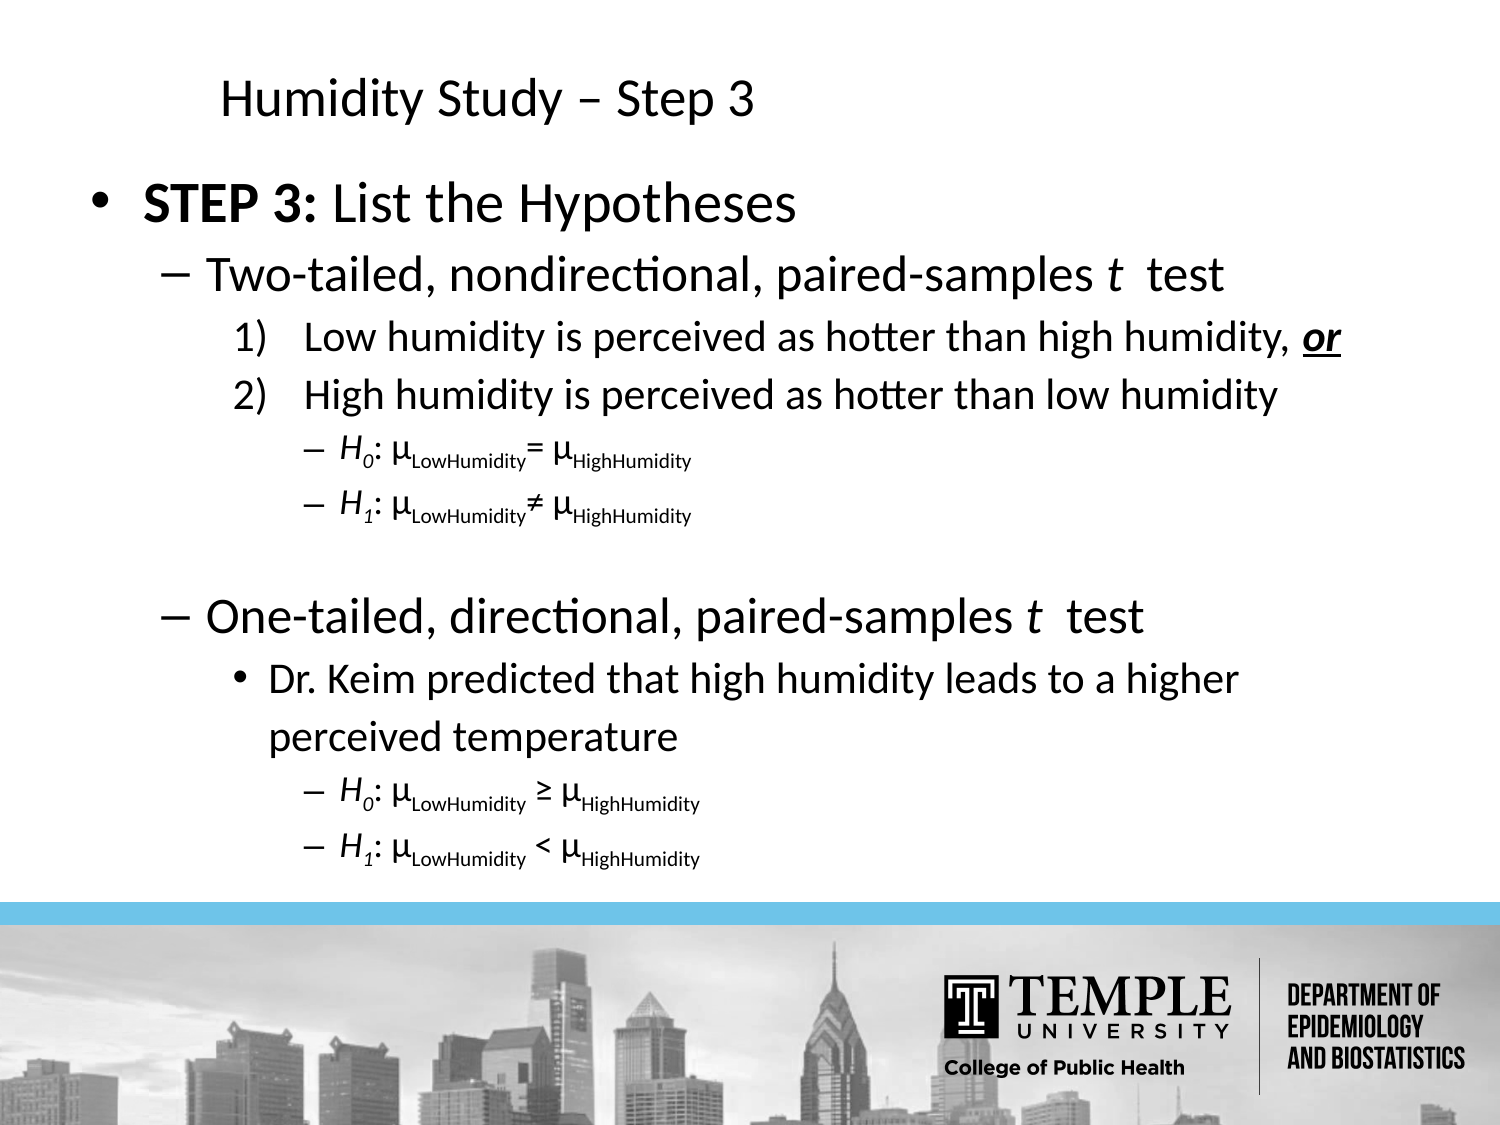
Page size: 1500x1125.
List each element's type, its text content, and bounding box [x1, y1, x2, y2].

title Humidity Study – Step 3 [106, 53, 871, 136]
list STEP 3: List the Hypotheses Two-tailed, nondirectional, paired-samples t test Low humidity is perceived as hotter than high humidity, or High humidity is perceived as hotter than low humidity H0: μLowHumidity= μHighHumidity H1: μLowHumidity≠ μHighHumidity One-tailed, directional, paired-samples t test Dr. Keim predicted that high humidity leads to a higher perceived temperature H0: μLowHumidity ≥ μHighHumidity H1: μLowHumidity < μHighHumidity [75, 149, 1425, 892]
picture [0, 902, 1500, 1125]
